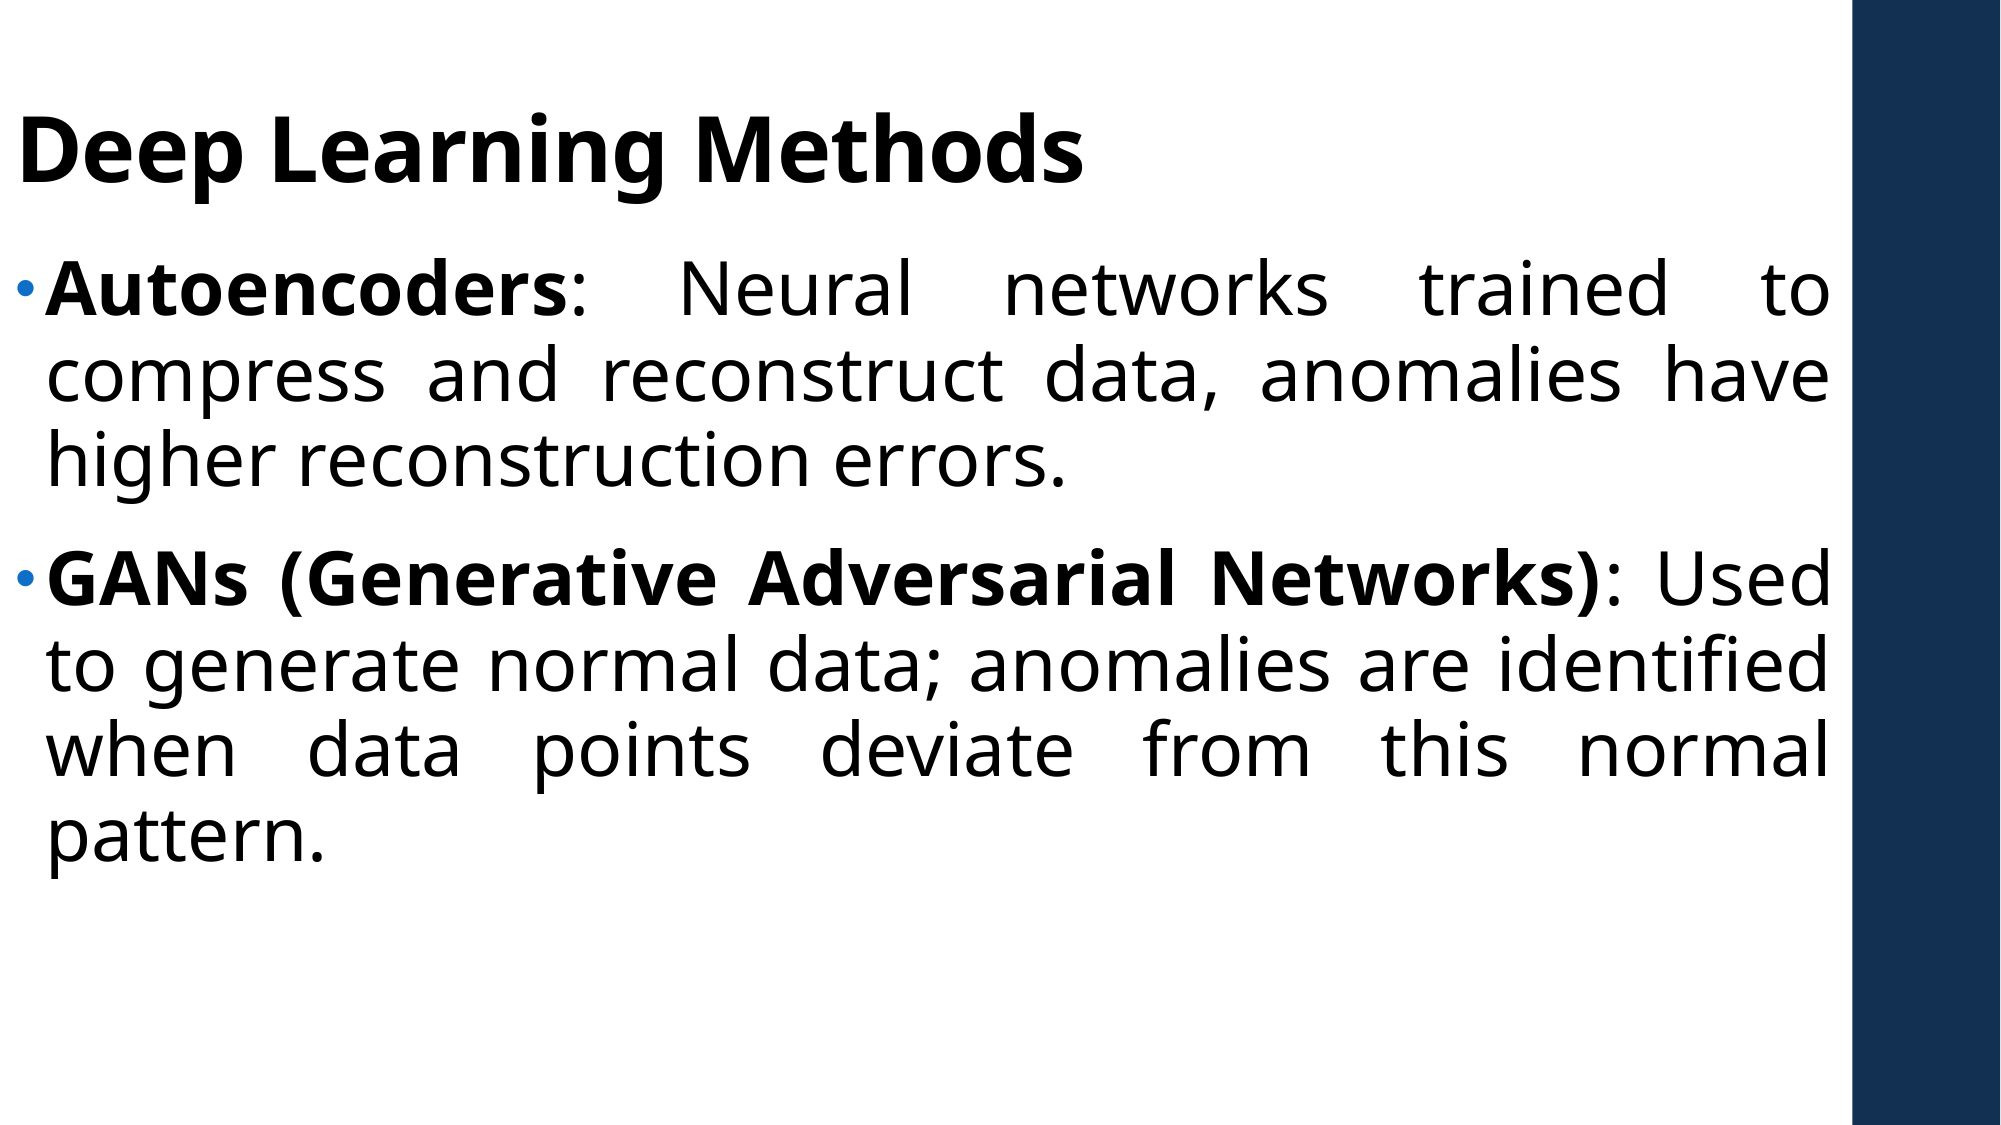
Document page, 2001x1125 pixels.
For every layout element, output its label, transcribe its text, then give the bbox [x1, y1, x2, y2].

title Deep Learning Methods [0, 0, 1850, 210]
list Autoencoders: Neural networks trained to compress and reconstruct data, anomalies have higher reconstruction errors. GANs (Generative Adversarial Networks): Used to generate normal data; anomalies are identified when data points deviate from this normal pattern. [0, 239, 1850, 1065]
